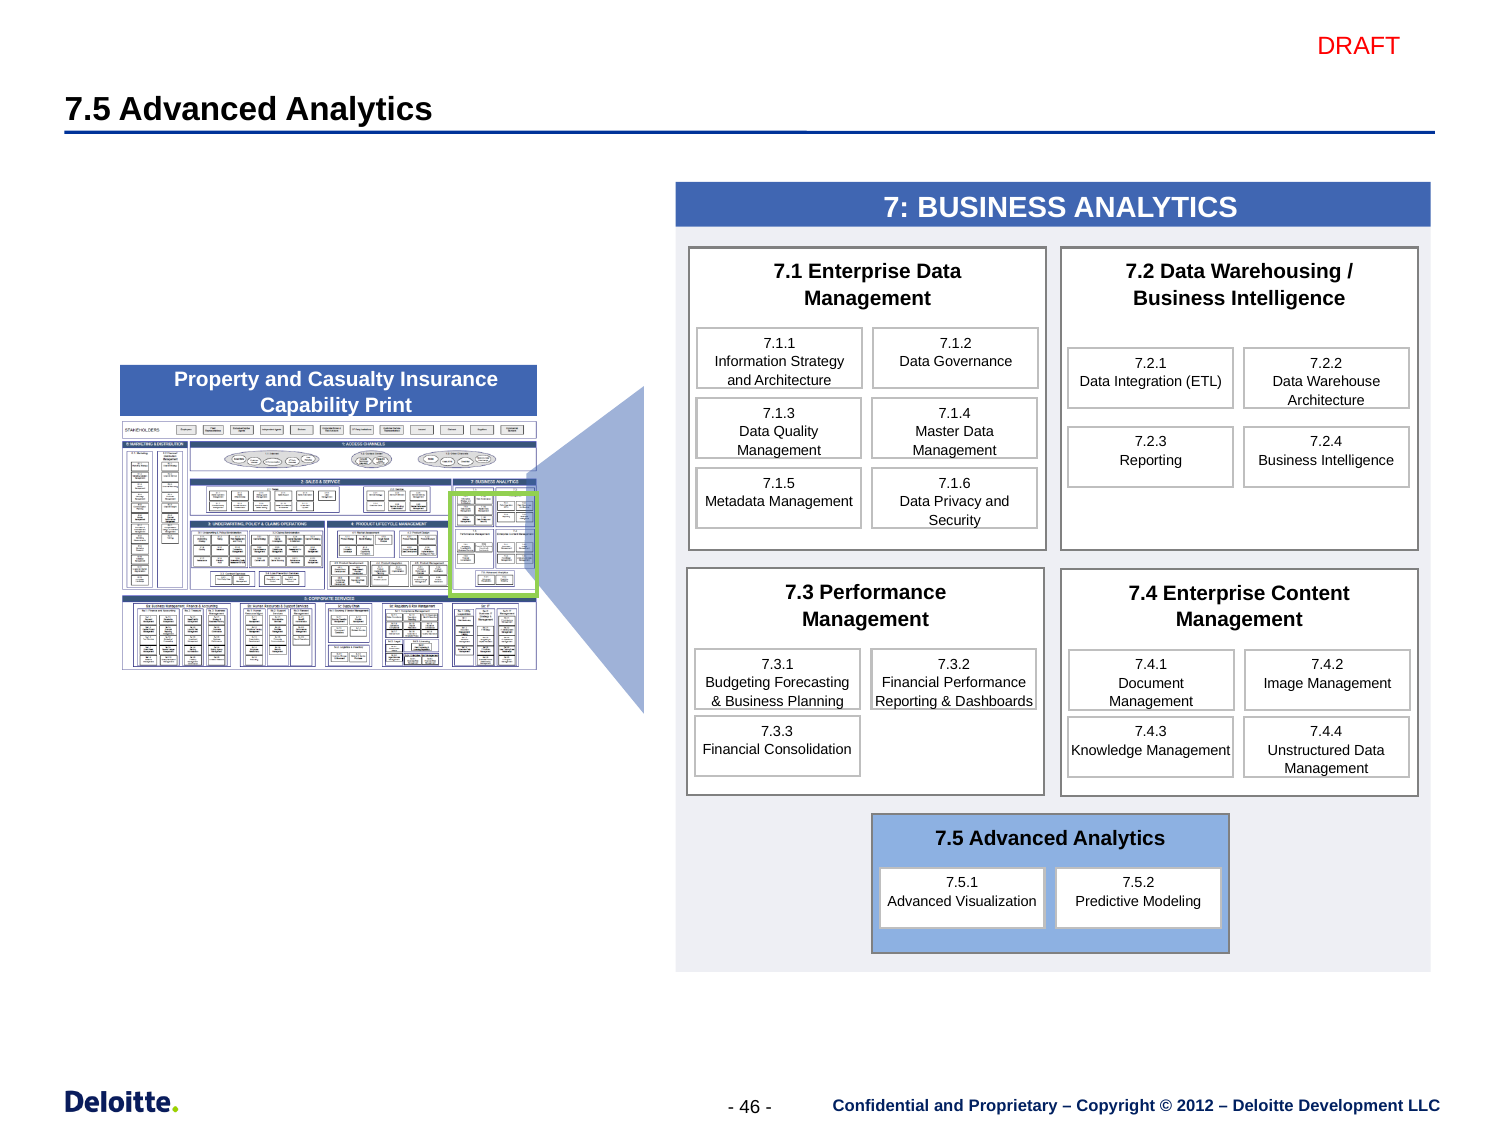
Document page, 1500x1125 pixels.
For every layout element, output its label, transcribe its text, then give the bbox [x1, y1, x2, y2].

text_box Property and Casualty Insurance Capability Print [120, 364, 537, 416]
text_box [1060, 247, 1418, 551]
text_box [688, 247, 1047, 551]
picture [119, 419, 538, 672]
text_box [1060, 568, 1418, 796]
text_box [542, 386, 644, 714]
picture [64, 1089, 179, 1113]
list 7.5 Advanced Analytics [64, 41, 1435, 128]
text_box 7: BUSINESS ANALYTICS [675, 181, 1431, 227]
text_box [871, 813, 1229, 954]
text_box [675, 227, 1431, 972]
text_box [686, 568, 1045, 796]
